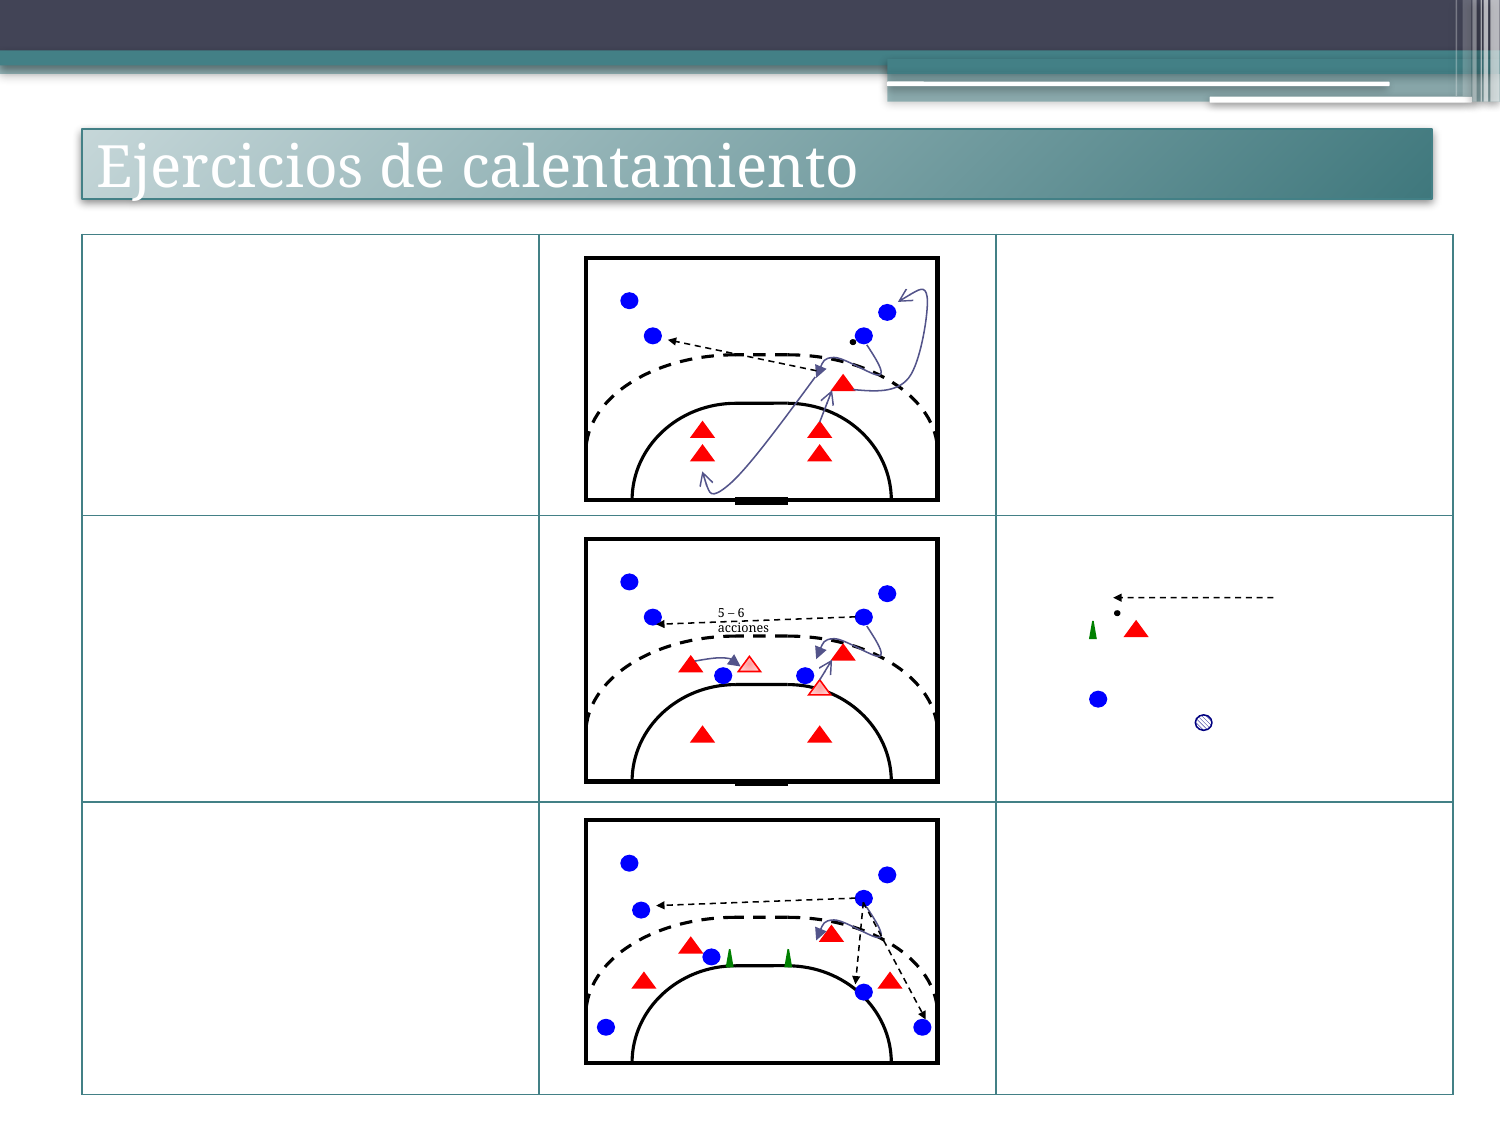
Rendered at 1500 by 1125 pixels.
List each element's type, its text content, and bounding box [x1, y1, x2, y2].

title Ejercicios de calentamiento [81, 128, 1433, 200]
text_box [1195, 714, 1212, 731]
text_box [1125, 621, 1148, 637]
table_header [83, 235, 538, 515]
table_header [997, 235, 1452, 515]
table_cell [997, 516, 1452, 801]
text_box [585, 820, 938, 1063]
text_box [1089, 621, 1096, 639]
table_cell [540, 516, 995, 801]
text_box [585, 257, 938, 505]
table_header [540, 235, 995, 515]
table_cell [997, 803, 1452, 1094]
table_cell [540, 803, 995, 1094]
text_box [1089, 691, 1107, 707]
table_cell [83, 803, 538, 1094]
table_cell [83, 516, 538, 801]
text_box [585, 538, 938, 782]
text_box [1113, 593, 1129, 602]
